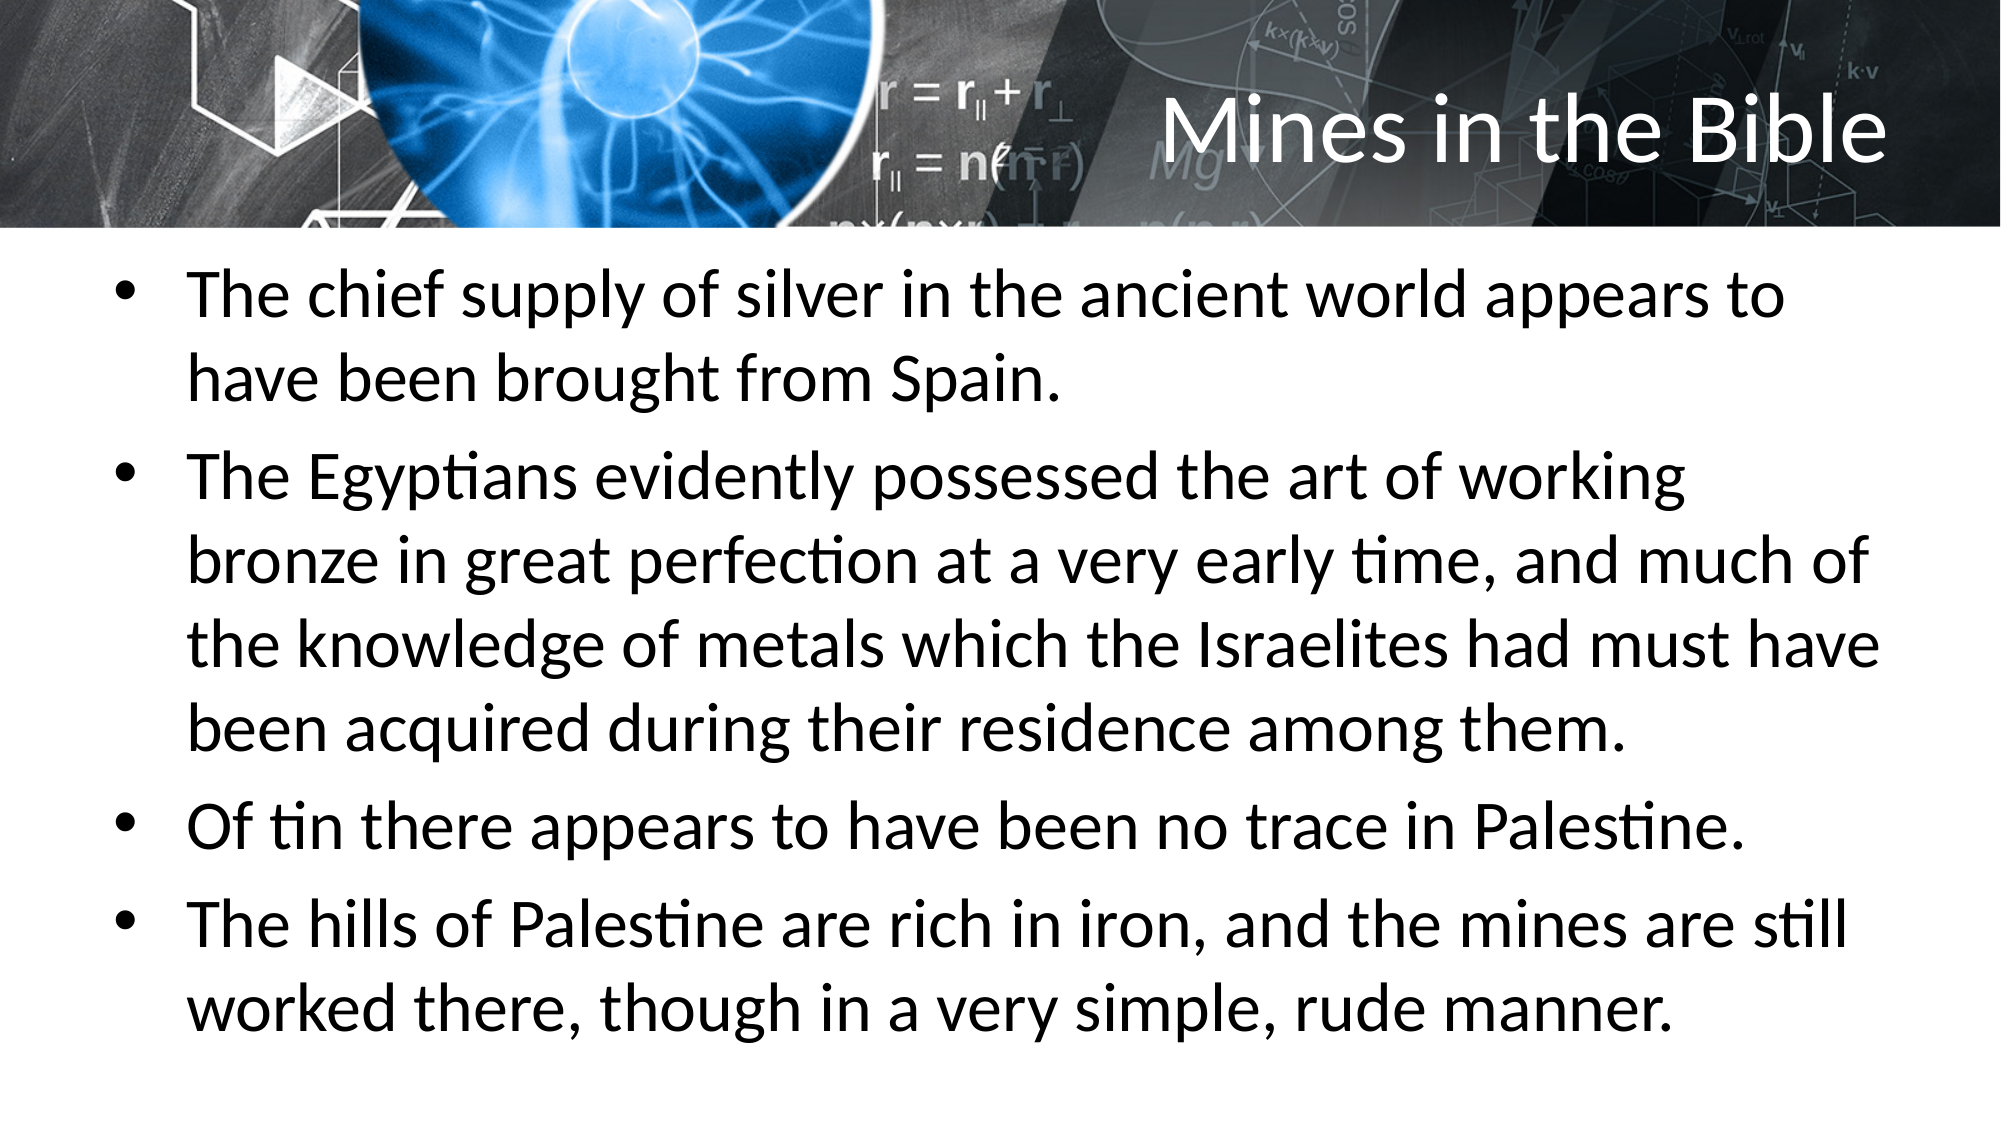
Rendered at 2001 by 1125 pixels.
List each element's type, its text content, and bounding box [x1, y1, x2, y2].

picture [0, 0, 2001, 1125]
list The chief supply of silver in the ancient world appears to have been brought from Spain. The Egyptians evidently possessed the art of working bronze in great perfection at a very early time, and much of the knowledge of metals which the Israelites had must have been acquired during their residence among them. Of tin there appears to have been no trace in Palestine. The hills of Palestine are rich in iron, and the mines are still worked there, though in a very simple, rude manner. [98, 240, 1902, 1064]
title Mines in the Bible [98, 39, 1905, 207]
